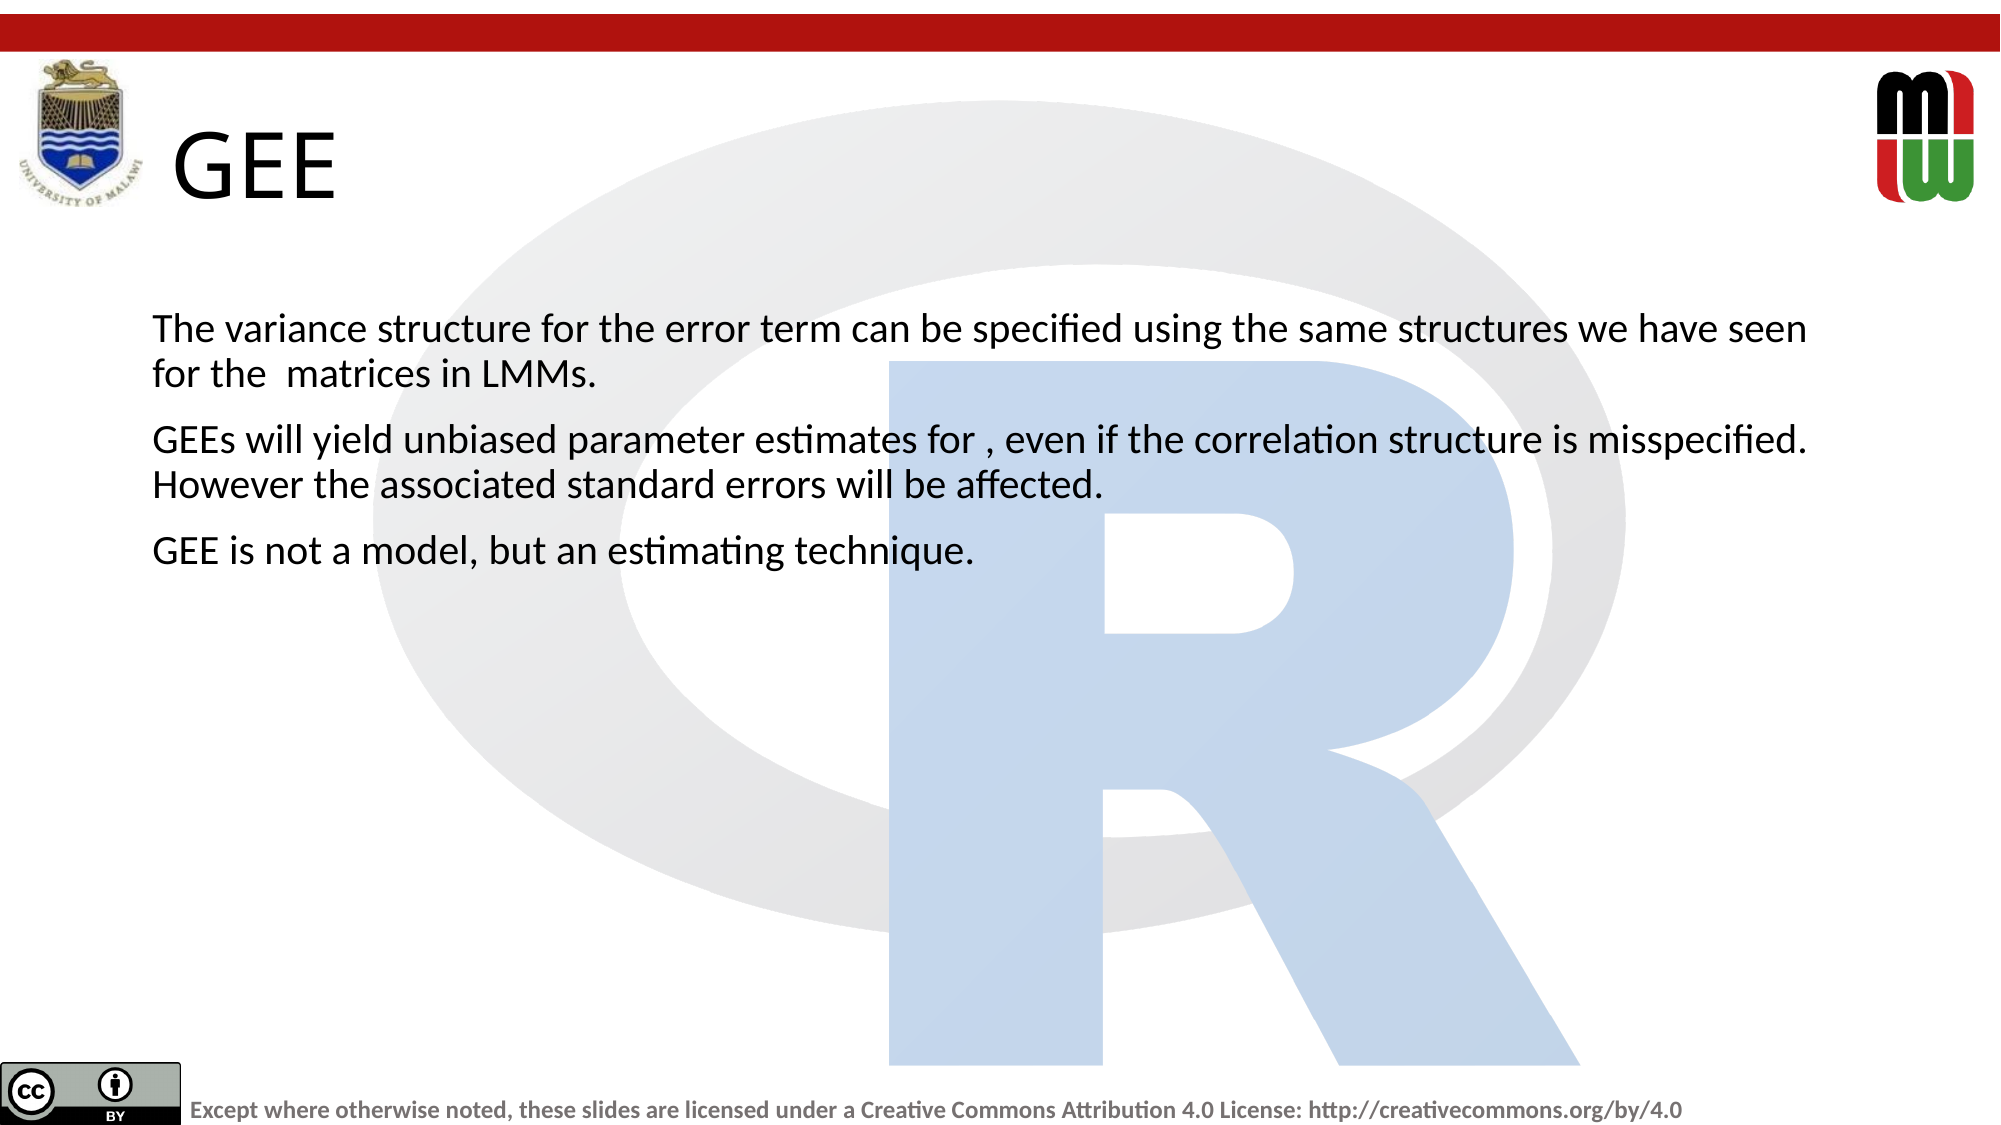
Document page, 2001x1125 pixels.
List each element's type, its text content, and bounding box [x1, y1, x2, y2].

picture [19, 59, 143, 207]
title GEE [155, 59, 1851, 278]
picture [0, 1062, 181, 1125]
